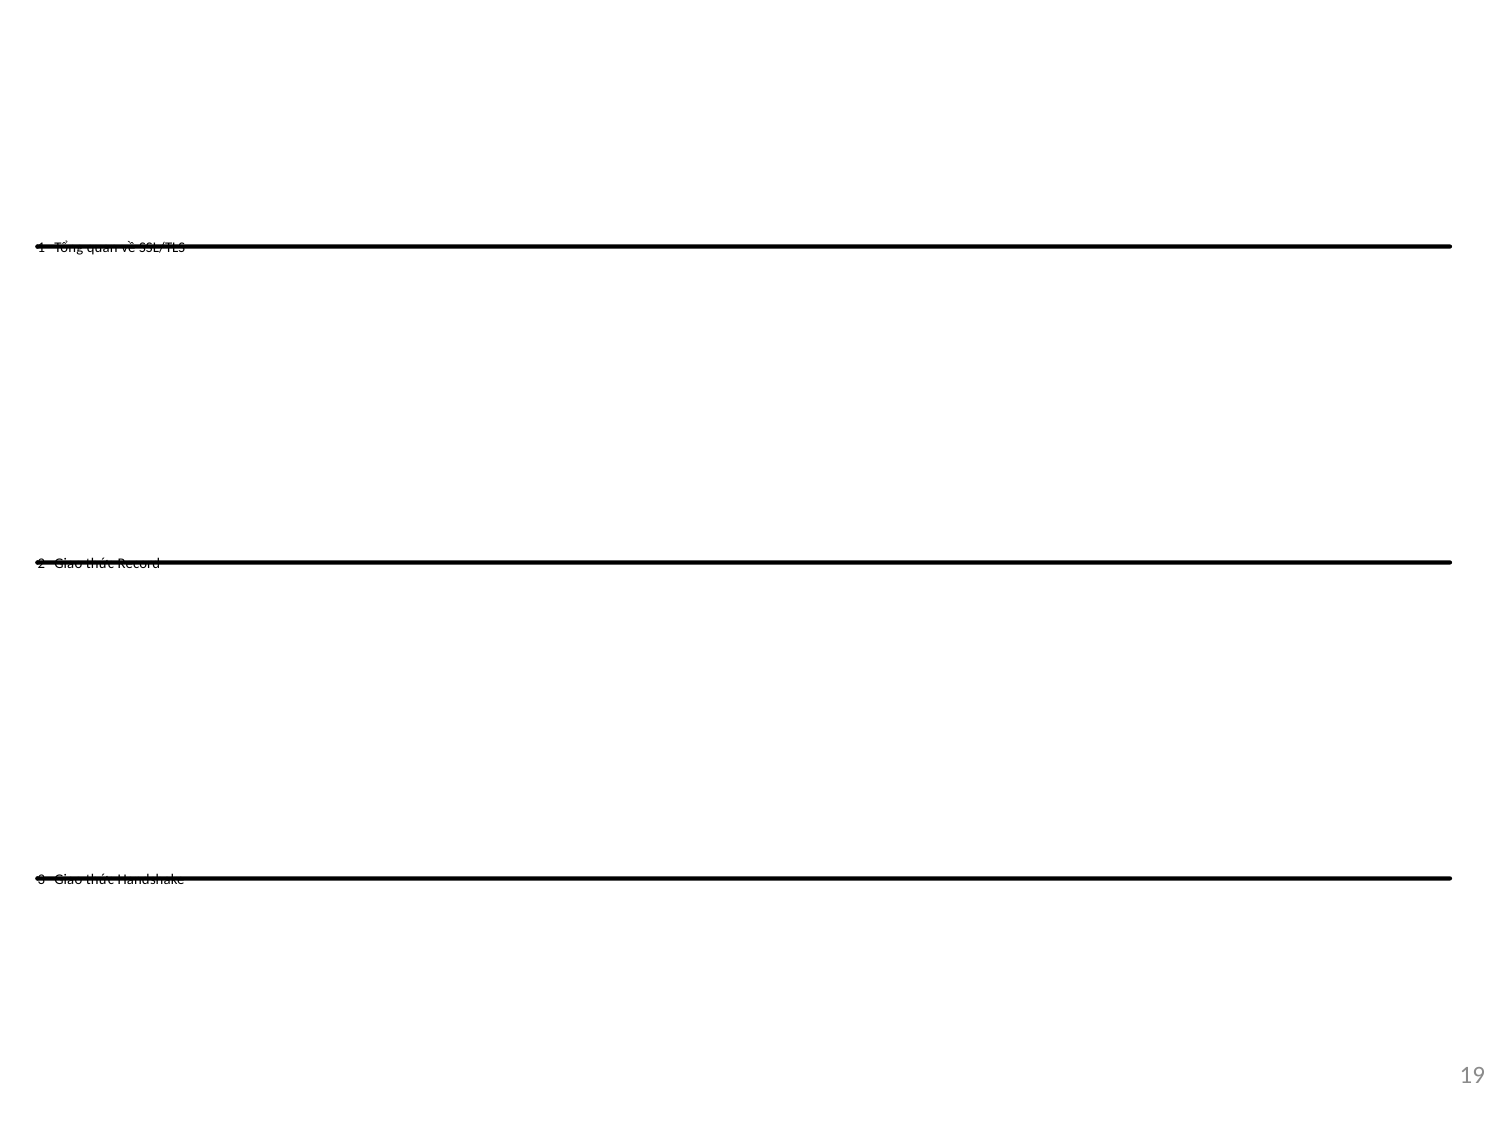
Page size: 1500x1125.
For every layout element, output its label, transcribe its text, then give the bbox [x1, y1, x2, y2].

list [37, 124, 1451, 1001]
slide_number 19 [1399, 1023, 1500, 1125]
